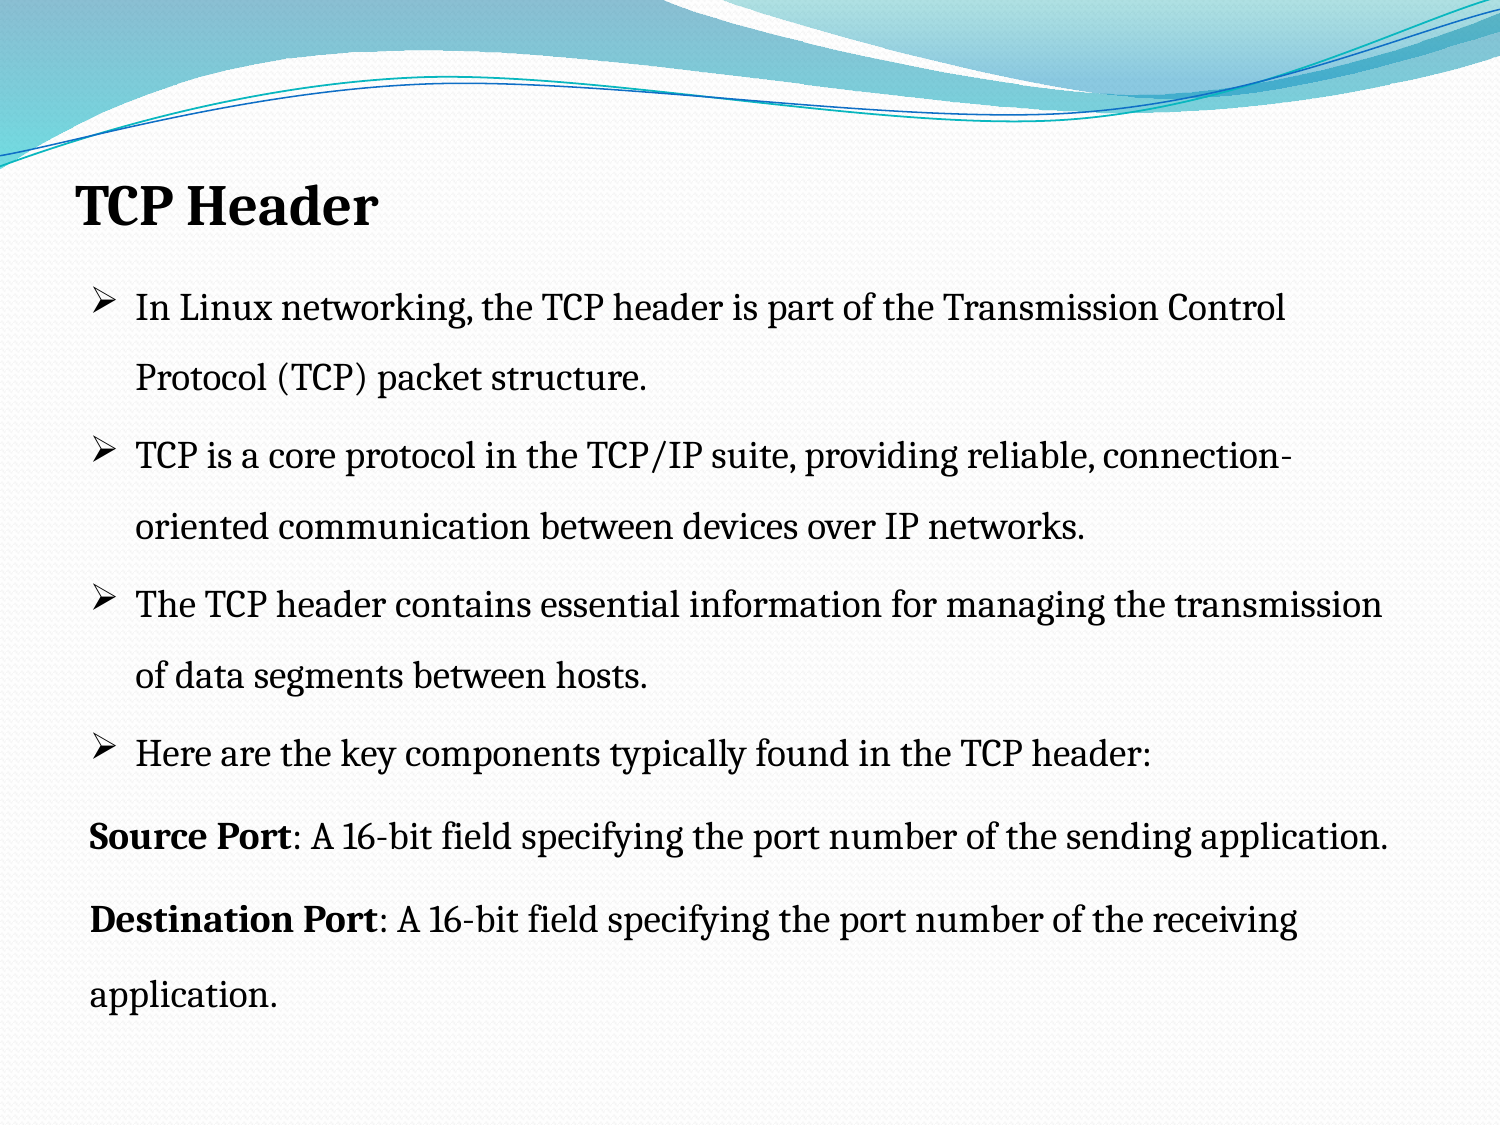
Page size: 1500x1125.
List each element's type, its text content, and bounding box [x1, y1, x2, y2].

list In Linux networking, the TCP header is part of the Transmission Control Protocol (TCP) packet structure. TCP is a core protocol in the TCP/IP suite, providing reliable, connection-oriented communication between devices over IP networks. The TCP header contains essential information for managing the transmission of data segments between hosts. Here are the key components typically found in the TCP header: Source Port: A 16-bit field specifying the port number of the sending application. Destination Port: A 16-bit field specifying the port number of the receiving application. [75, 249, 1425, 1038]
title TCP Header [75, 115, 1425, 238]
